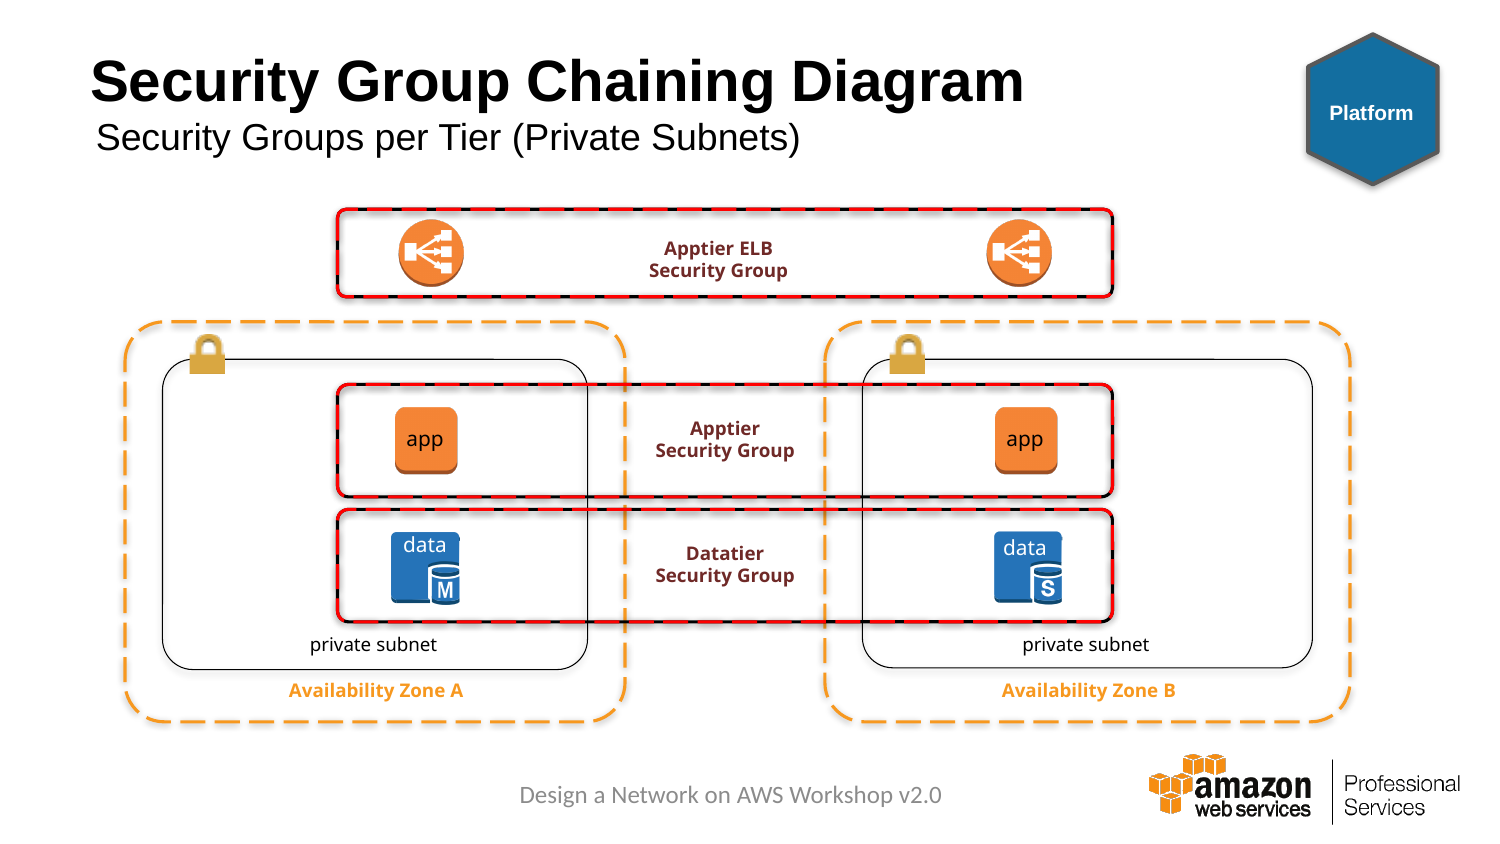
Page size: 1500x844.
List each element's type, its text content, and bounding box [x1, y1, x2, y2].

footer Design a Network on AWS Workshop v2.0 [450, 759, 1013, 827]
picture [889, 334, 926, 375]
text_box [862, 359, 1313, 685]
text_box Security Groups per Tier (Private Subnets) [87, 109, 1250, 172]
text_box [337, 209, 1113, 298]
picture [1149, 753, 1475, 832]
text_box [124, 321, 626, 723]
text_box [1103, 509, 1113, 623]
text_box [162, 359, 588, 685]
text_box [949, 396, 1101, 485]
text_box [337, 509, 344, 623]
picture [189, 334, 226, 375]
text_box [949, 505, 1101, 629]
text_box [337, 384, 1113, 498]
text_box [503, 509, 945, 623]
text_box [1307, 34, 1438, 185]
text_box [349, 505, 501, 630]
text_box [824, 321, 1351, 723]
title Security Group Chaining Diagram [75, 33, 1306, 123]
list [75, 221, 1425, 754]
